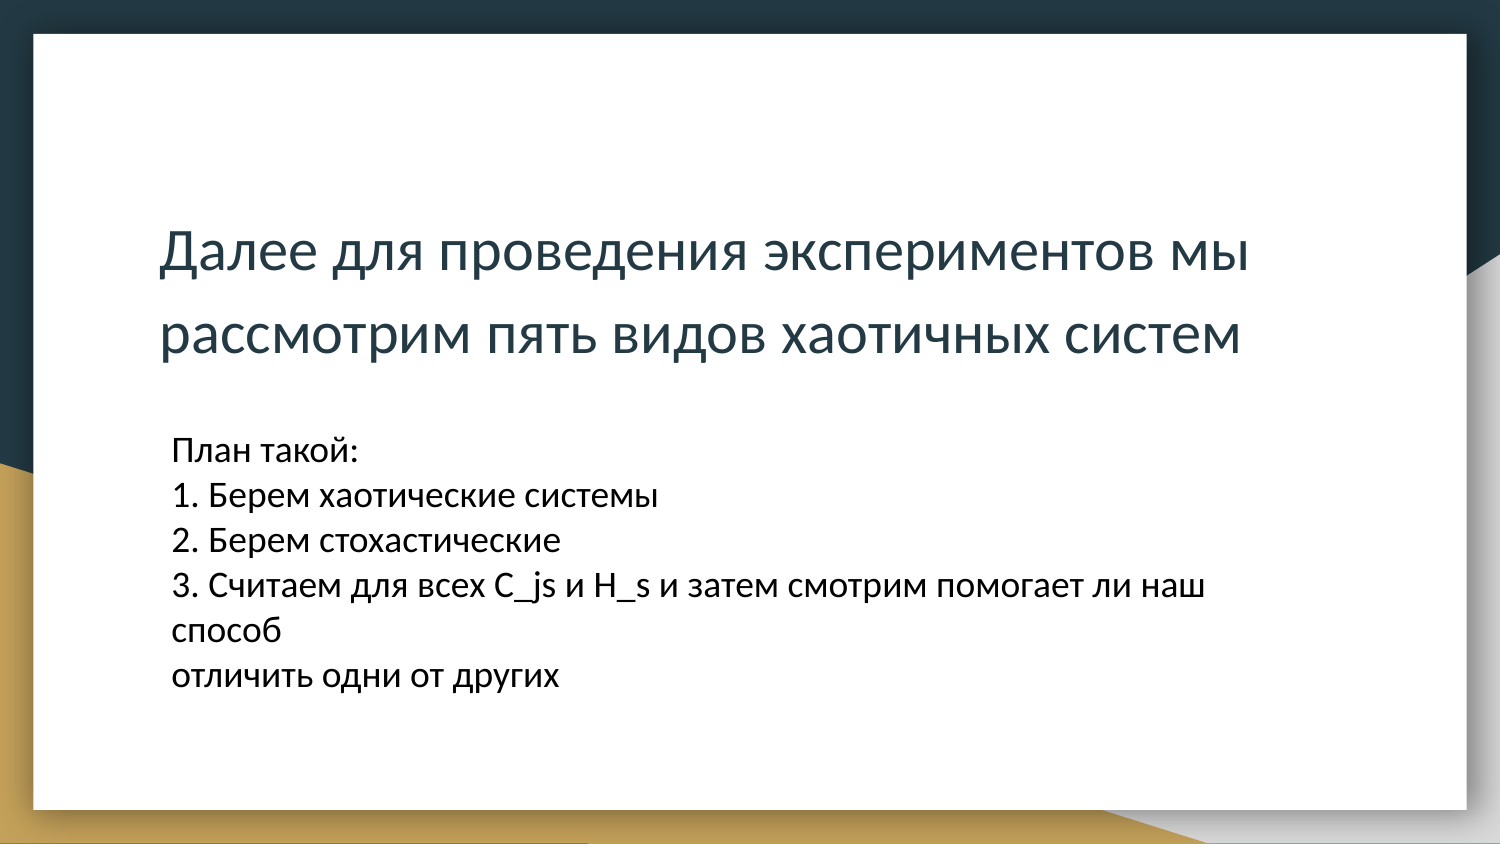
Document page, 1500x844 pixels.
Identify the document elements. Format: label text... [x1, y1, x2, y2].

list Далее для проведения экспериментов мы рассмотрим пять видов хаотичных систем [144, 184, 1356, 363]
text_box План такой: 1. Берем хаотические системы 2. Берем стохастические 3. Считаем для всех C_js и H_s и затем смотрим помогает ли наш способ отличить одни от других [156, 409, 1340, 710]
